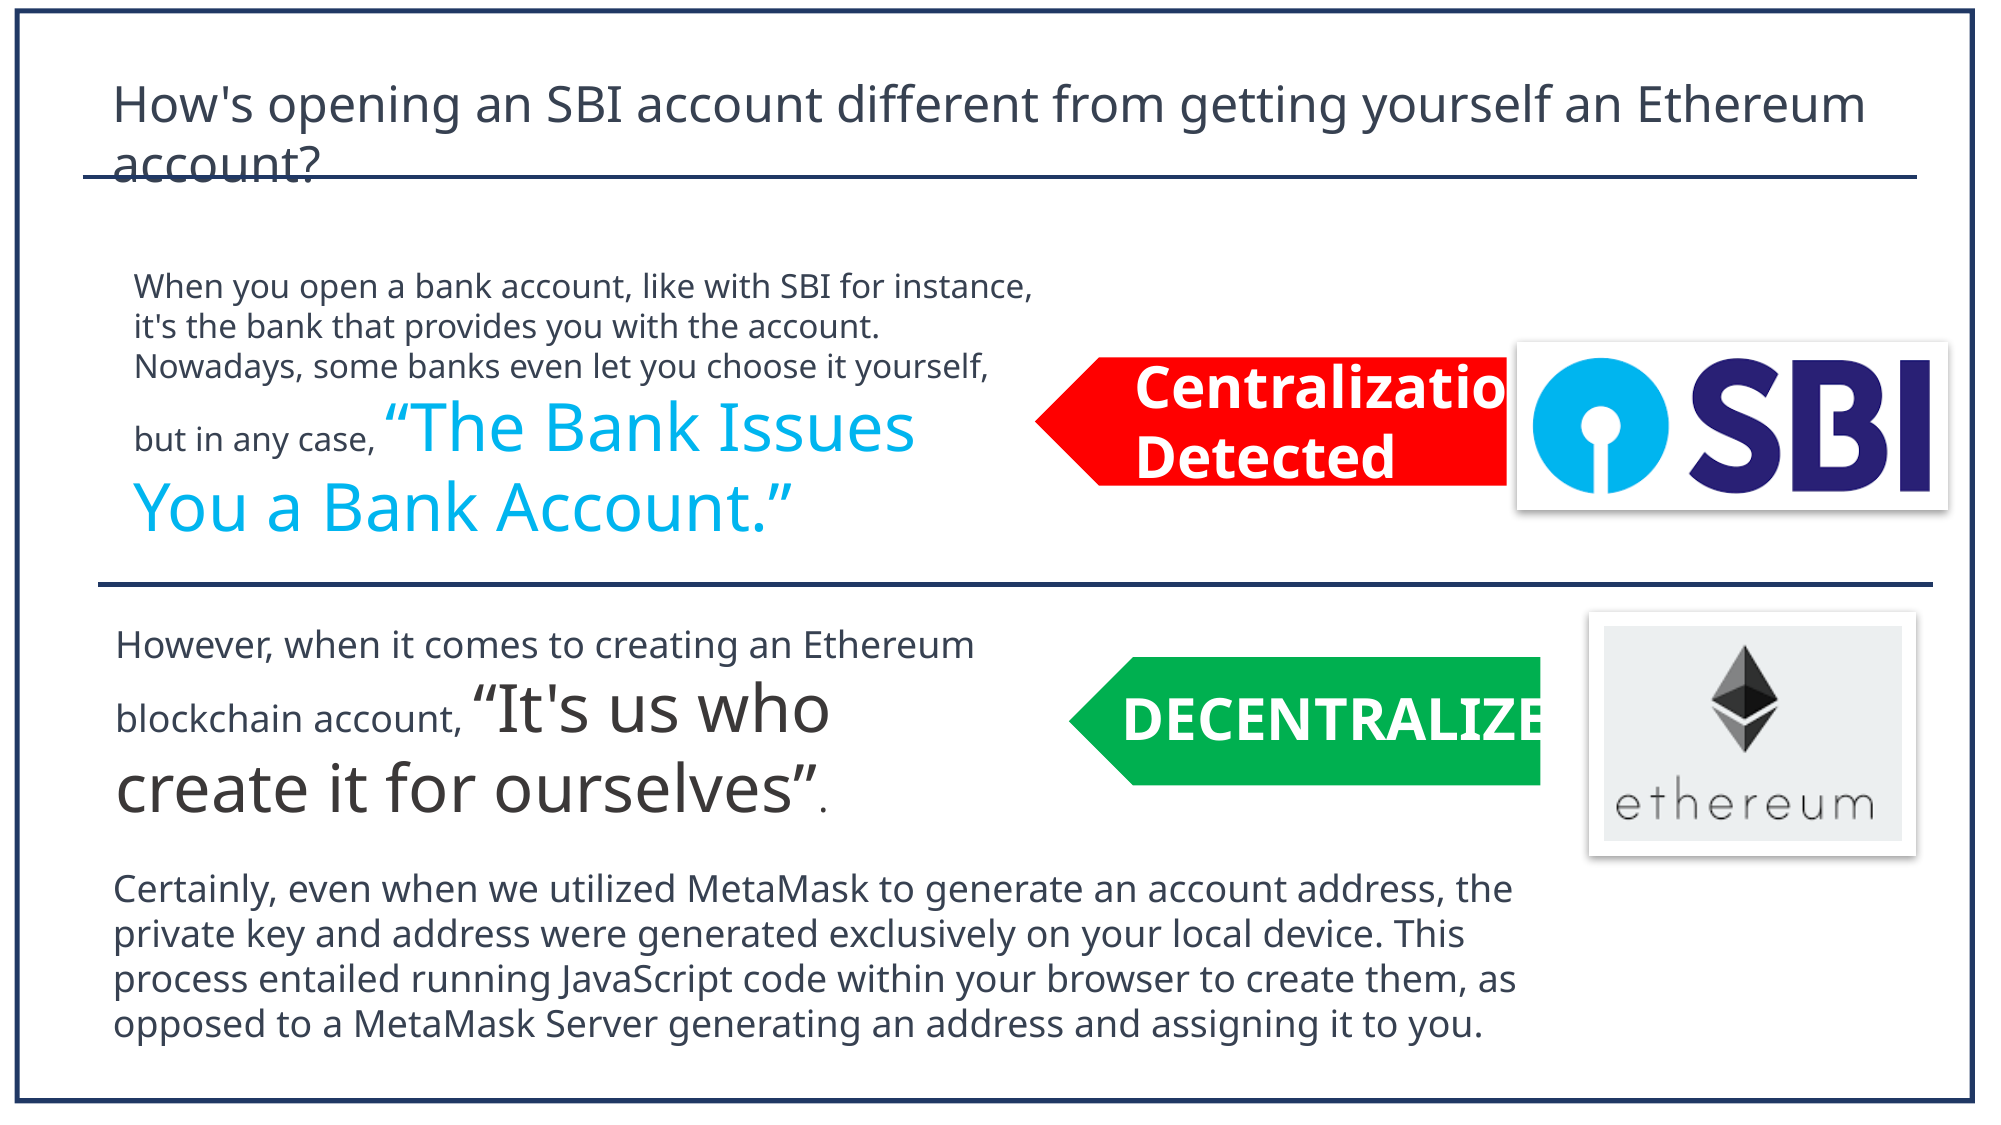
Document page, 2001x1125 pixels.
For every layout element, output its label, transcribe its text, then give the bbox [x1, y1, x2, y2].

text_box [1034, 343, 1631, 500]
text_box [1068, 657, 1603, 786]
text_box Certainly, even when we utilized MetaMask to generate an account address, the private key and address were generated exclusively on your local device. This process entailed running JavaScript code within your browser to create them, as opposed to a MetaMask Server generating an address and assigning it to you. [98, 857, 1561, 1053]
picture [1531, 356, 1934, 496]
text_box However, when it comes to creating an Ethereum blockchain account, “It's us who create it for ourselves”. [100, 613, 1035, 834]
picture [1603, 626, 1902, 842]
text_box When you open a bank account, like with SBI for instance, it's the bank that provides you with the account. Nowadays, some banks even let you choose it yourself, but in any case, “The Bank Issues You a Bank Account.” [118, 257, 1054, 553]
text_box How's opening an SBI account different from getting yourself an Ethereum account? [98, 65, 1957, 201]
text_box [13, 7, 1976, 1104]
